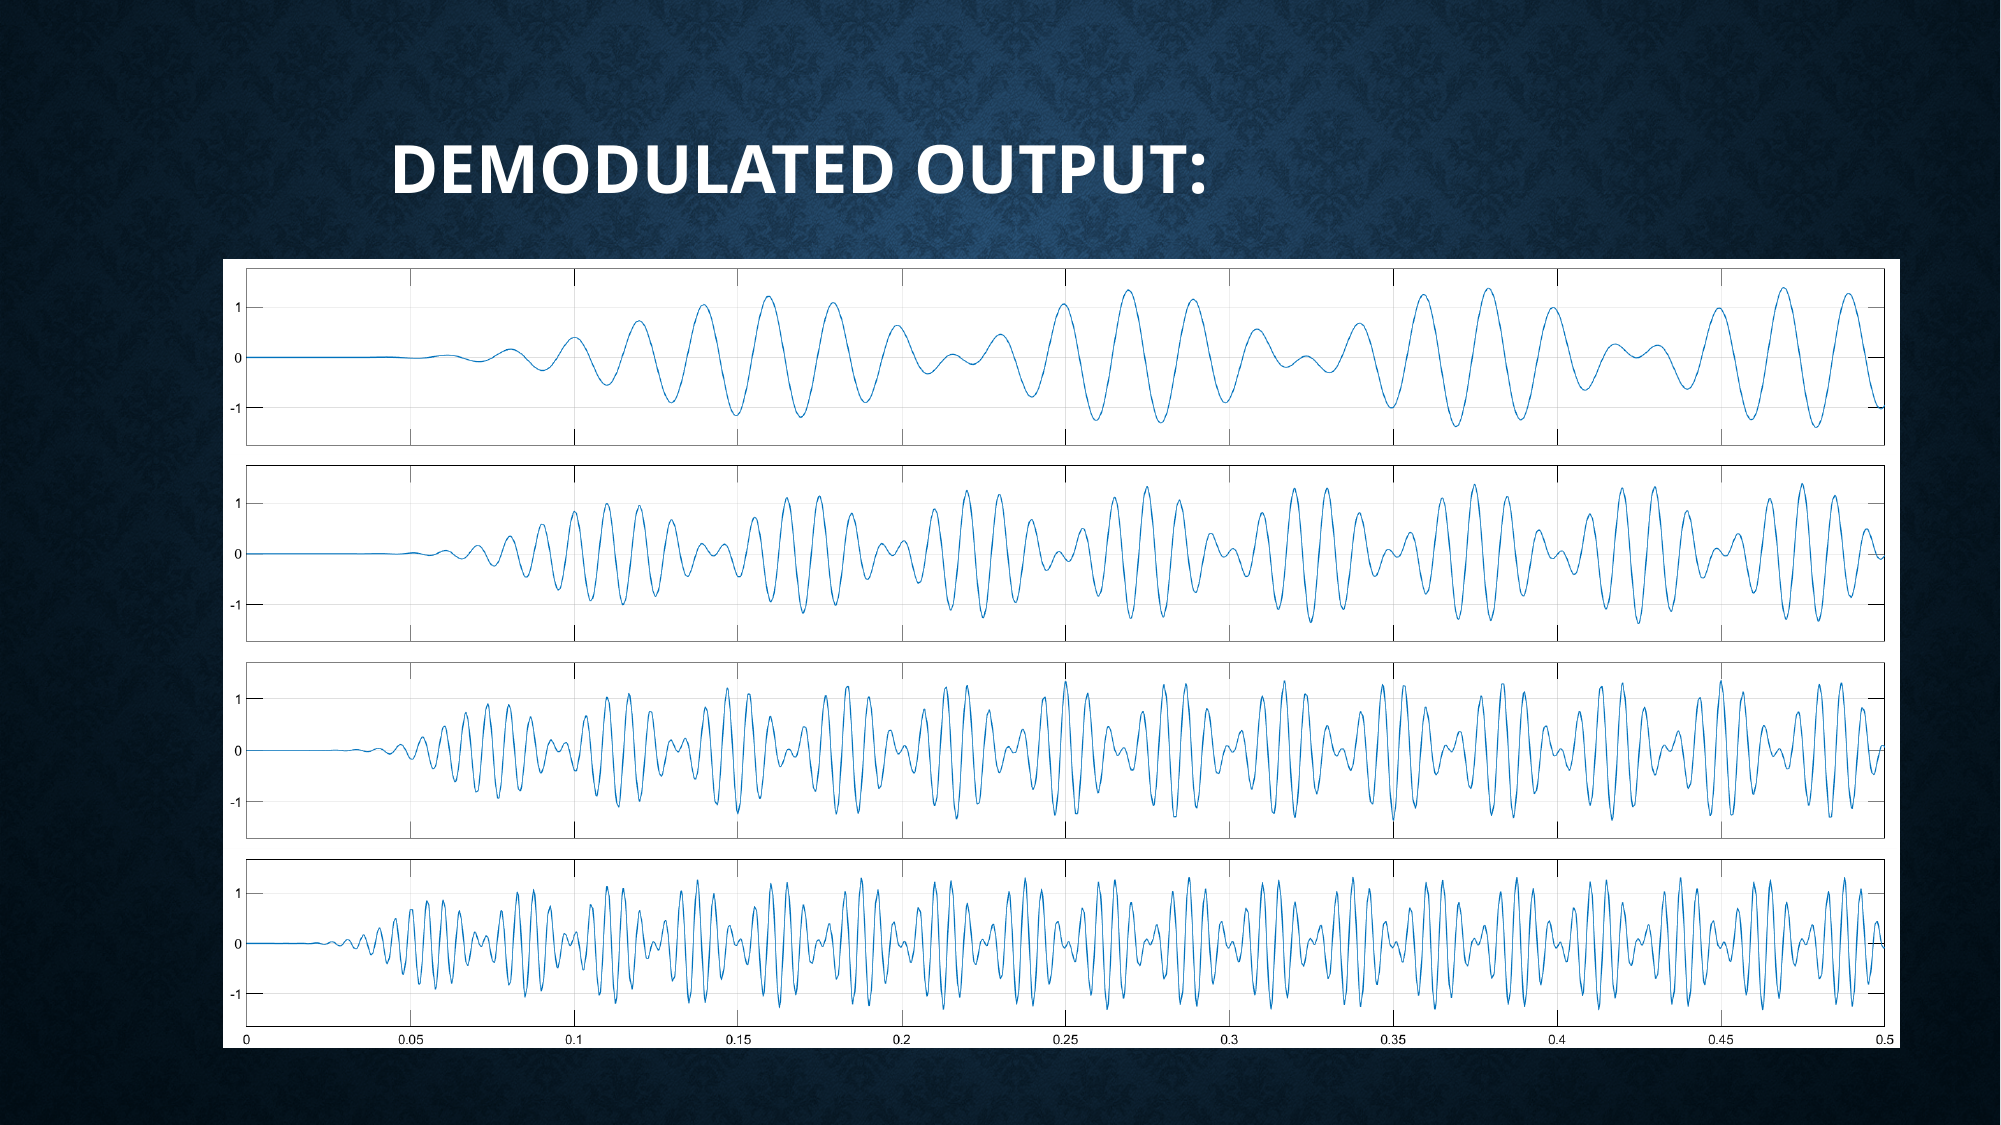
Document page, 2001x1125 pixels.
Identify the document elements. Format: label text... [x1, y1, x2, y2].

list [222, 259, 1901, 1048]
title Demodulated output: [187, 101, 1412, 240]
